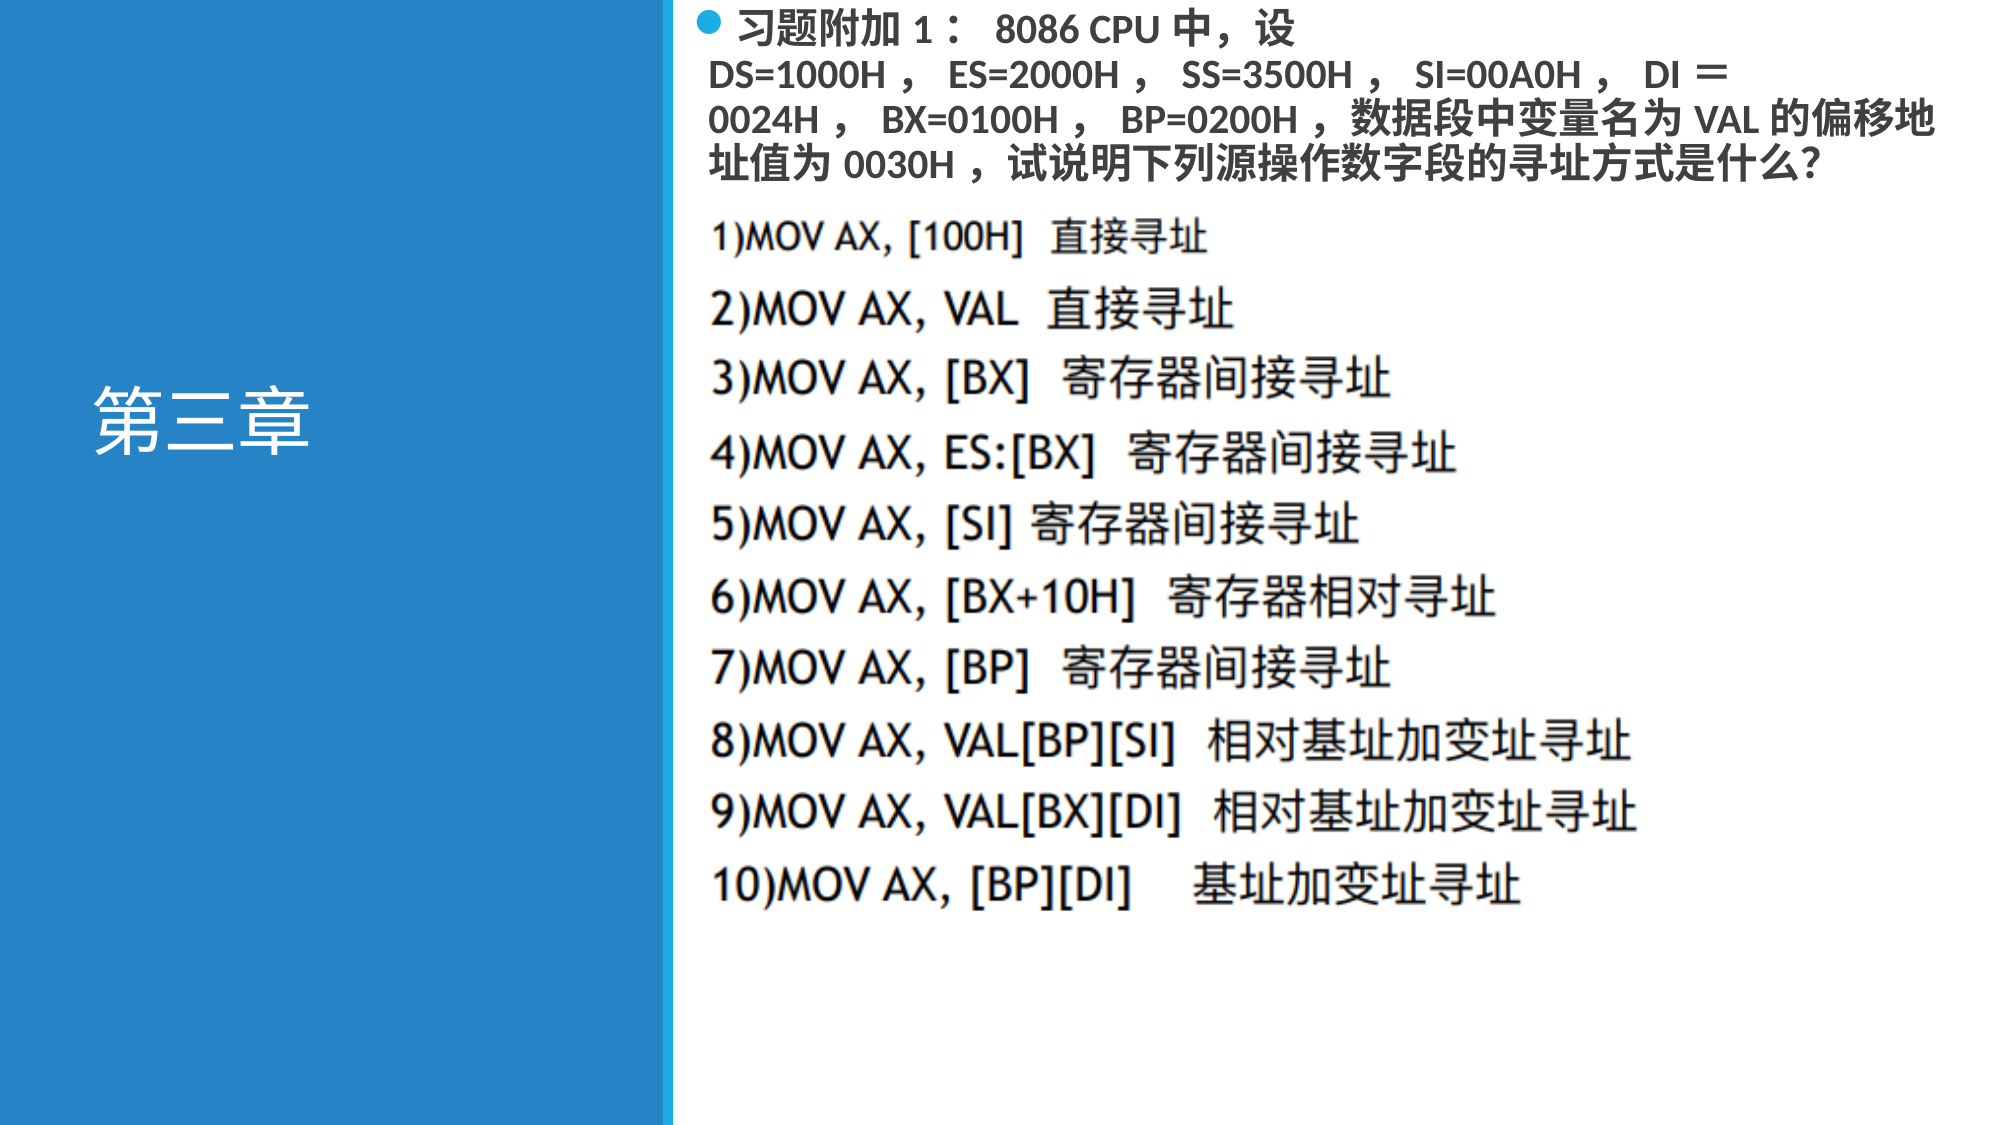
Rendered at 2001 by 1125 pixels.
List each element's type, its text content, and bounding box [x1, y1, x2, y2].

title 第三章 [75, 97, 600, 473]
list 习题附加1：8086 CPU中，设DS=1000H，ES=2000H，SS=3500H，SI=00A0H，DI＝0024H，BX=0100H，BP=0200H，数据段中变量名为VAL的偏移地址值为0030H，试说明下列源操作数字段的寻址方式是什么？ [693, 0, 1963, 1113]
picture [692, 215, 1760, 916]
